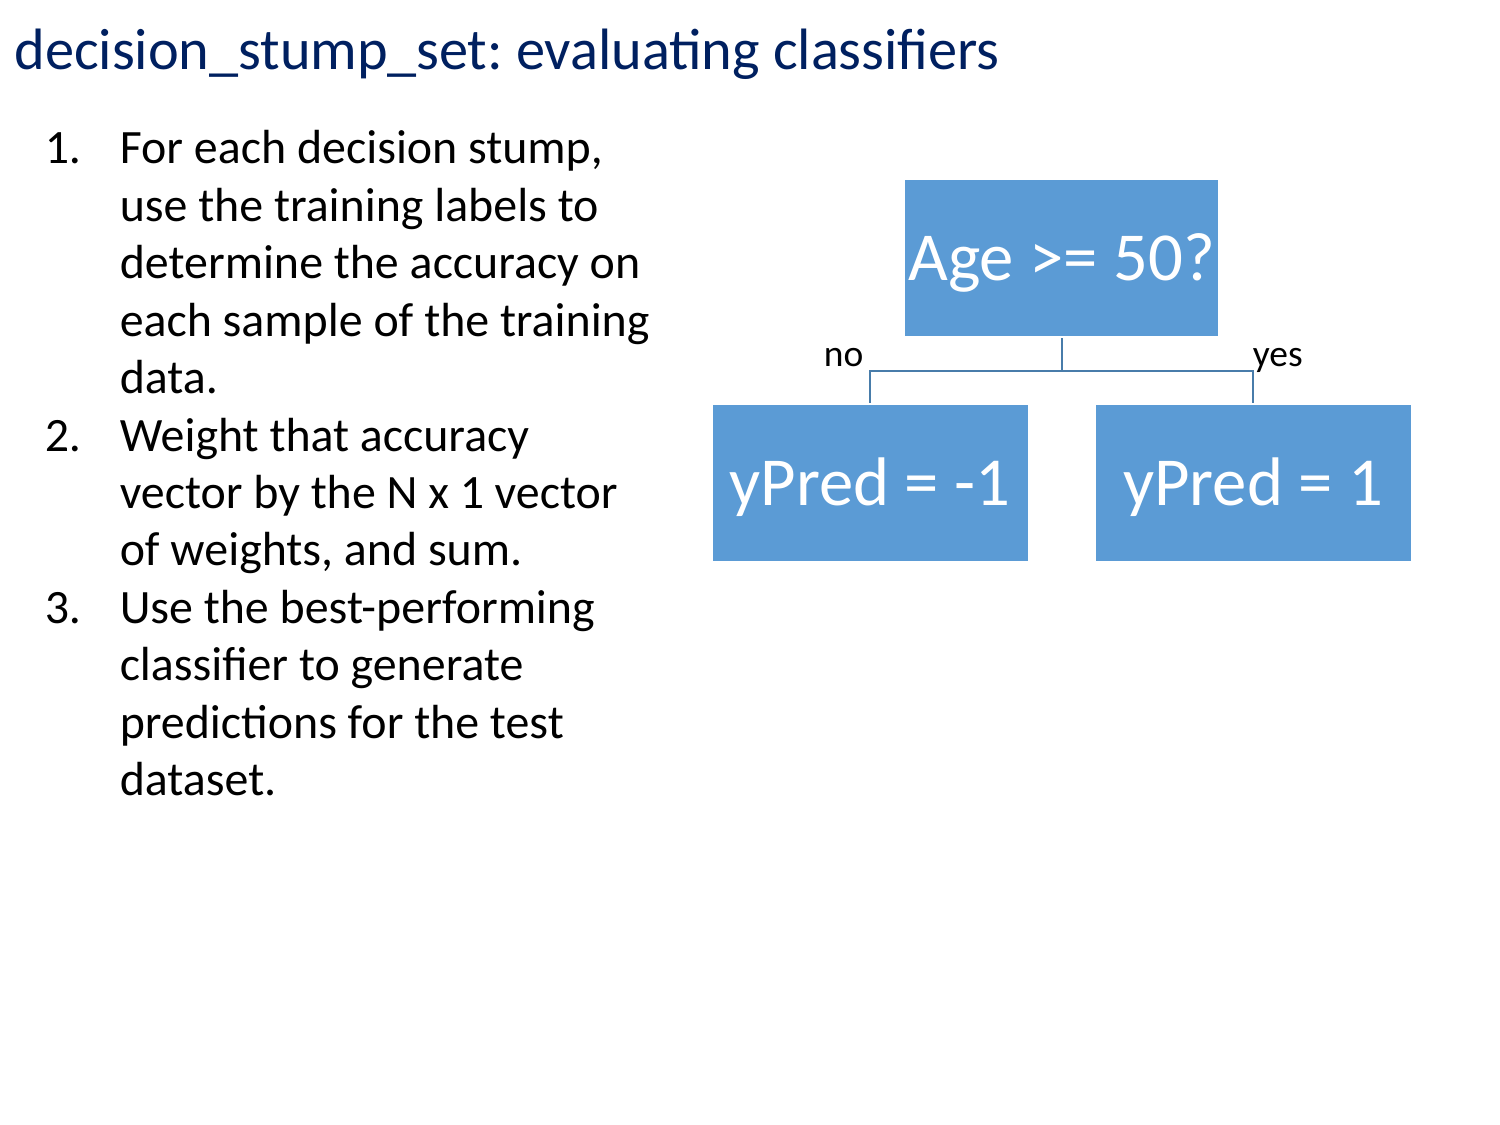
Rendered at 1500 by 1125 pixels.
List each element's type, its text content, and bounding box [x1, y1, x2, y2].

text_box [711, 137, 1412, 605]
text_box decision_stump_set: evaluating classifiers [0, 3, 1335, 89]
text_box For each decision stump, use the training labels to determine the accuracy on each sample of the training data. Weight that accuracy vector by the N x 1 vector of weights, and sum. Use the best-performing classifier to generate predictions for the test dataset. [30, 108, 673, 813]
